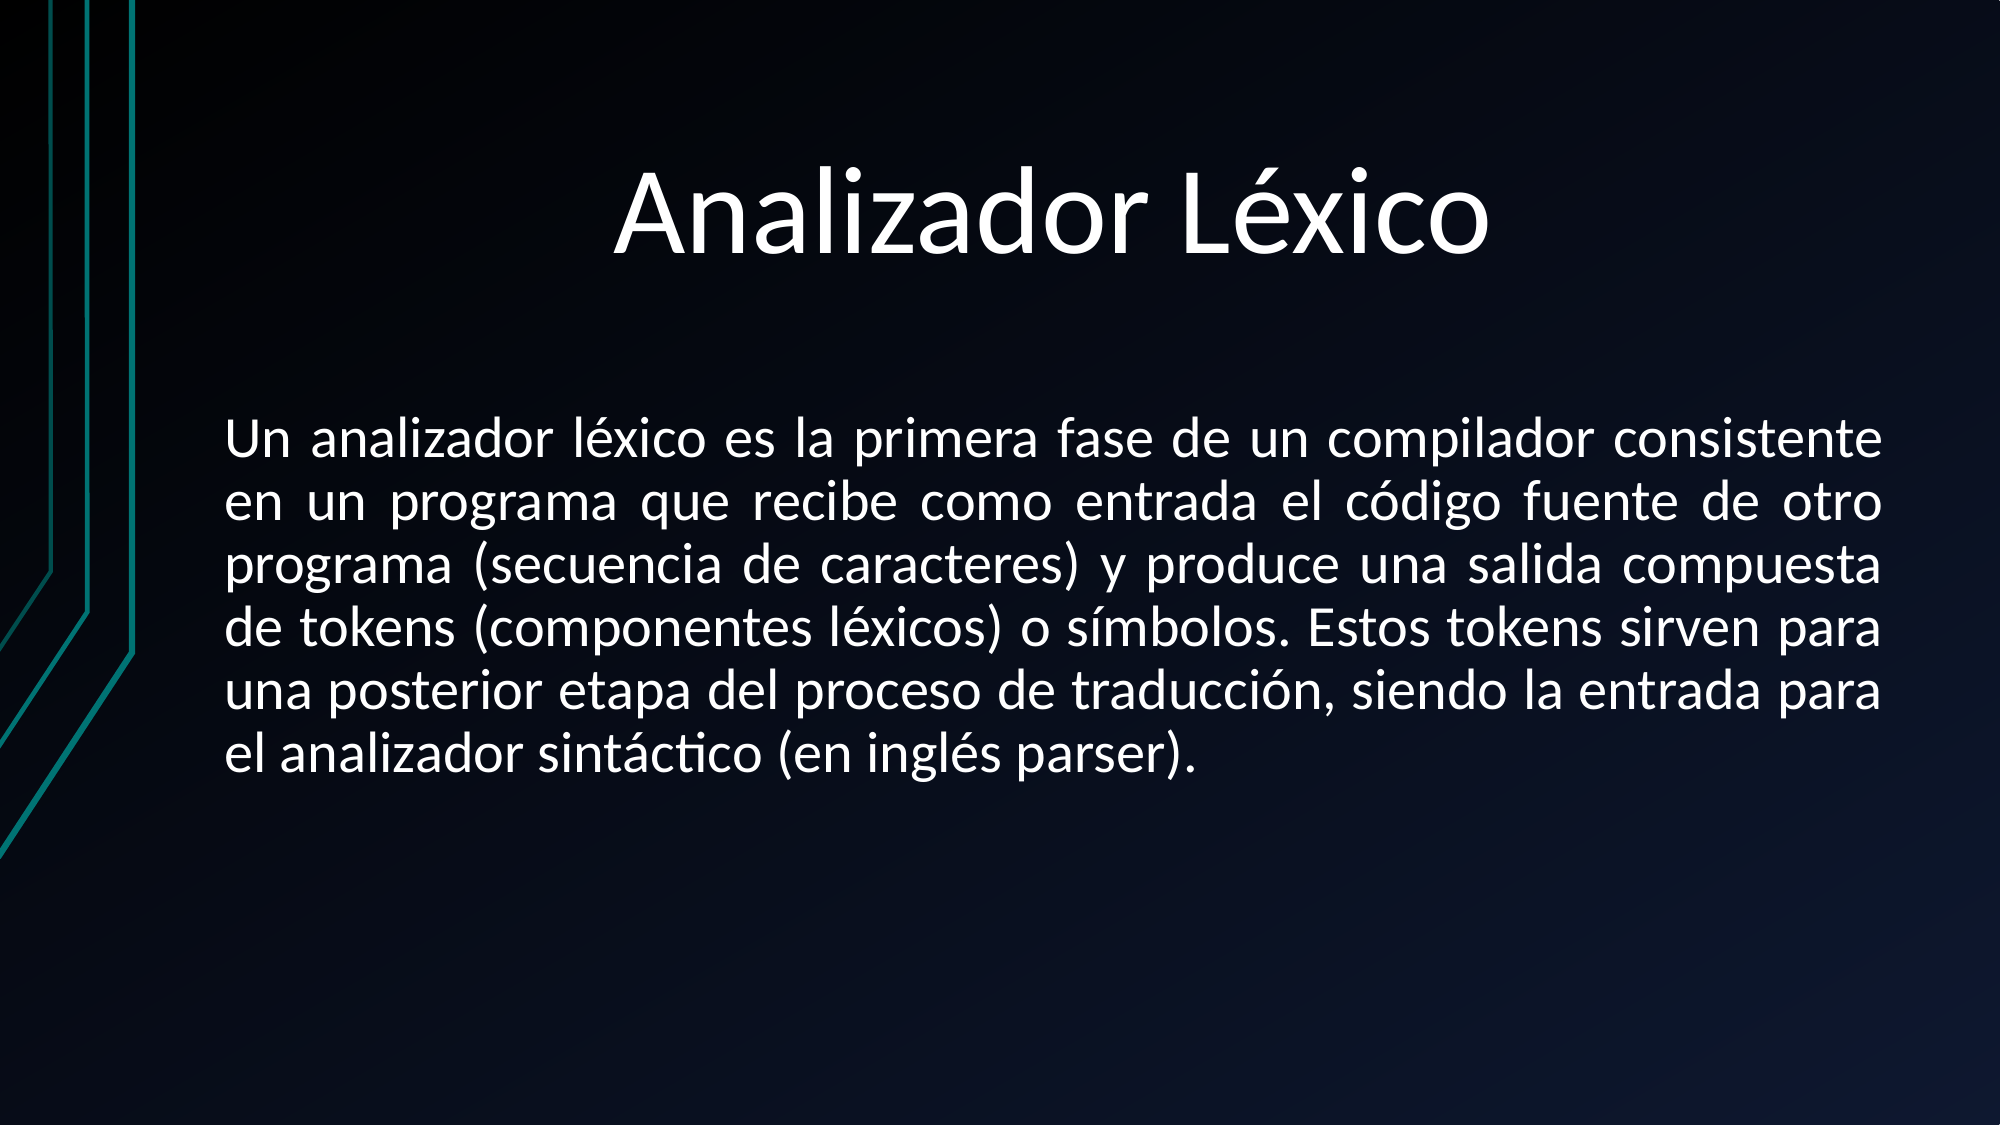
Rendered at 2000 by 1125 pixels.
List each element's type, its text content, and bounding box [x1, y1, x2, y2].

title Analizador Léxico [203, 90, 1904, 291]
list Un analizador léxico es la primera fase de un compilador consistente en un programa que recibe como entrada el código fuente de otro programa (secuencia de caracteres) y produce una salida compuesta de tokens (componentes léxicos) o símbolos. Estos tokens sirven para una posterior etapa del proceso de traducción, siendo la entrada para el analizador sintáctico (en inglés parser). [204, 397, 1905, 1035]
